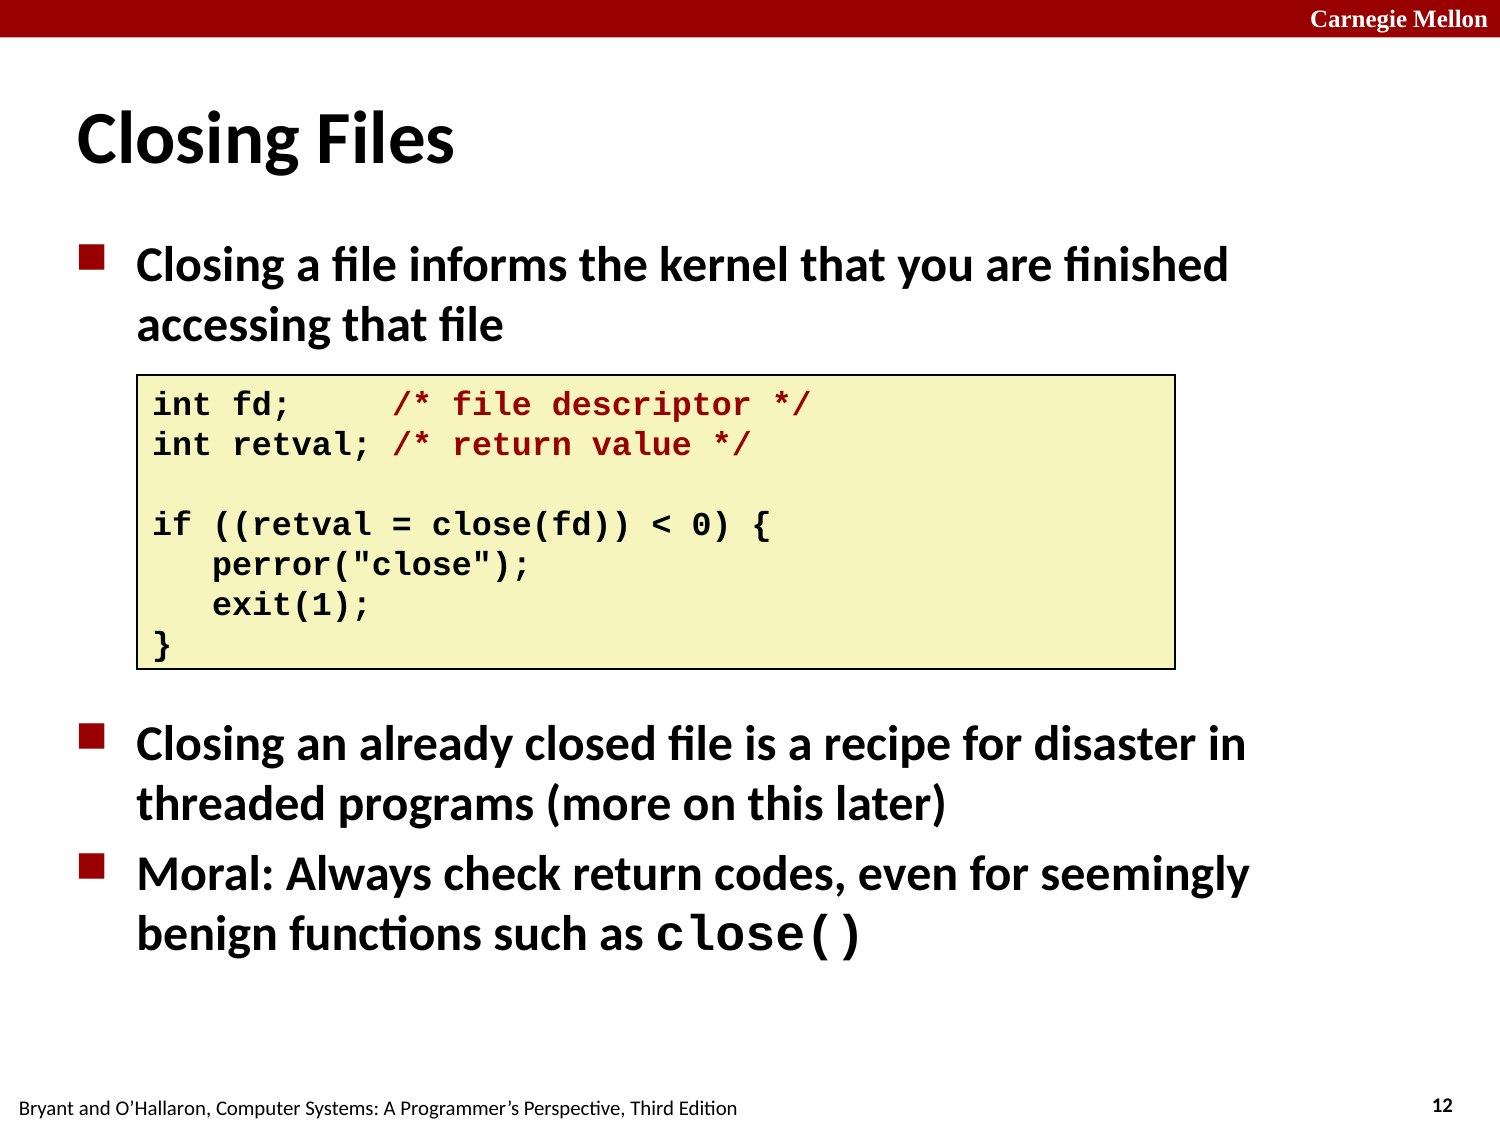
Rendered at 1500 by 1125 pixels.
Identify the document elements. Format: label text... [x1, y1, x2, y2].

text_box int fd; /* file descriptor */ int retval; /* return value */ if ((retval = close(fd)) < 0) { perror("close"); exit(1); } [137, 374, 1175, 670]
list Closing a file informs the kernel that you are finished accessing that file Closing an already closed file is a recipe for disaster in threaded programs (more on this later) Moral: Always check return codes, even for seemingly benign functions such as close() [64, 223, 1361, 1040]
title Closing Files [62, 71, 1309, 197]
